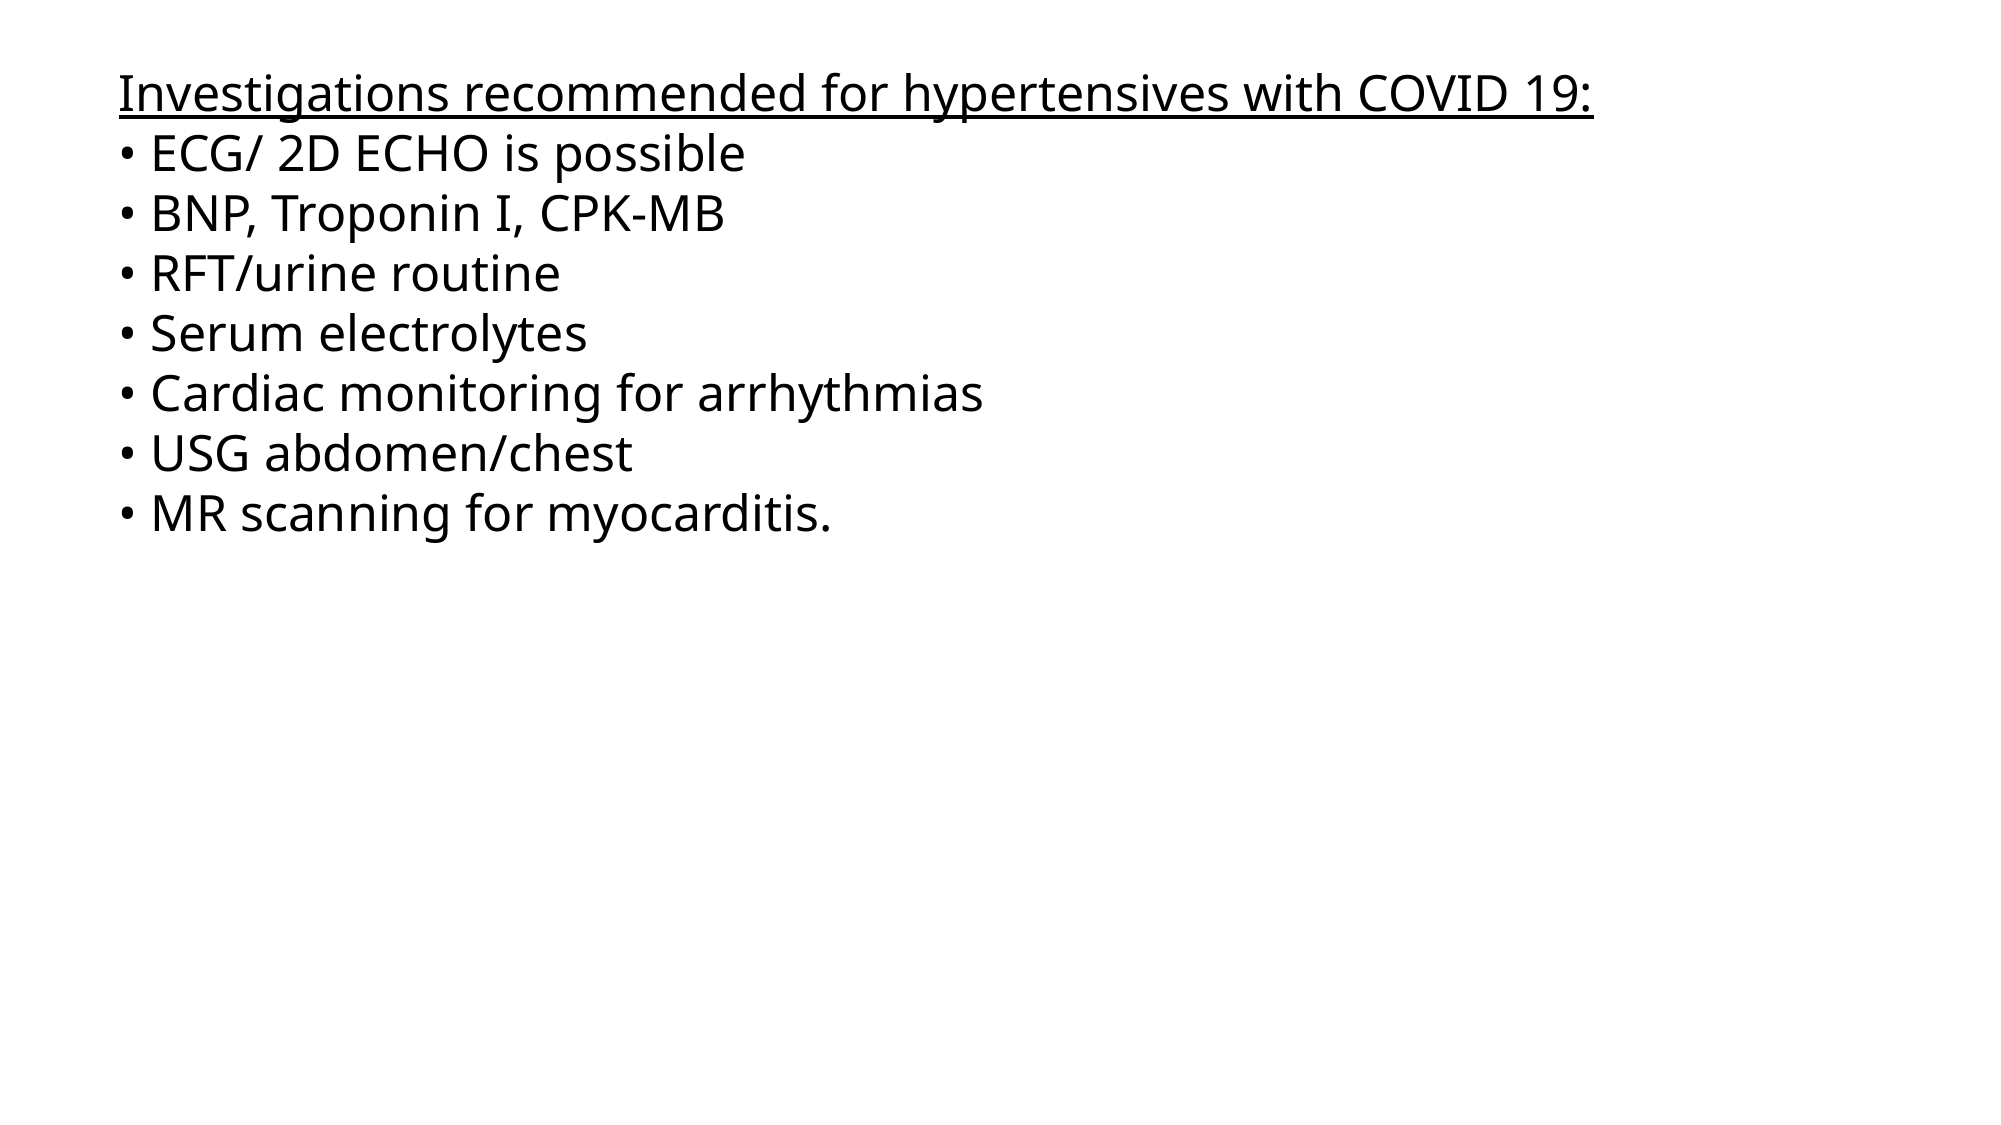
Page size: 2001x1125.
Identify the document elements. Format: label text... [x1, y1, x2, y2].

text_box Investigations recommended for hypertensives with COVID 19: • ECG/ 2D ECHO is possible • BNP, Troponin I, CPK-MB • RFT/urine routine • Serum electrolytes • Cardiac monitoring for arrhythmias • USG abdomen/chest • MR scanning for myocarditis. [104, 54, 1810, 609]
